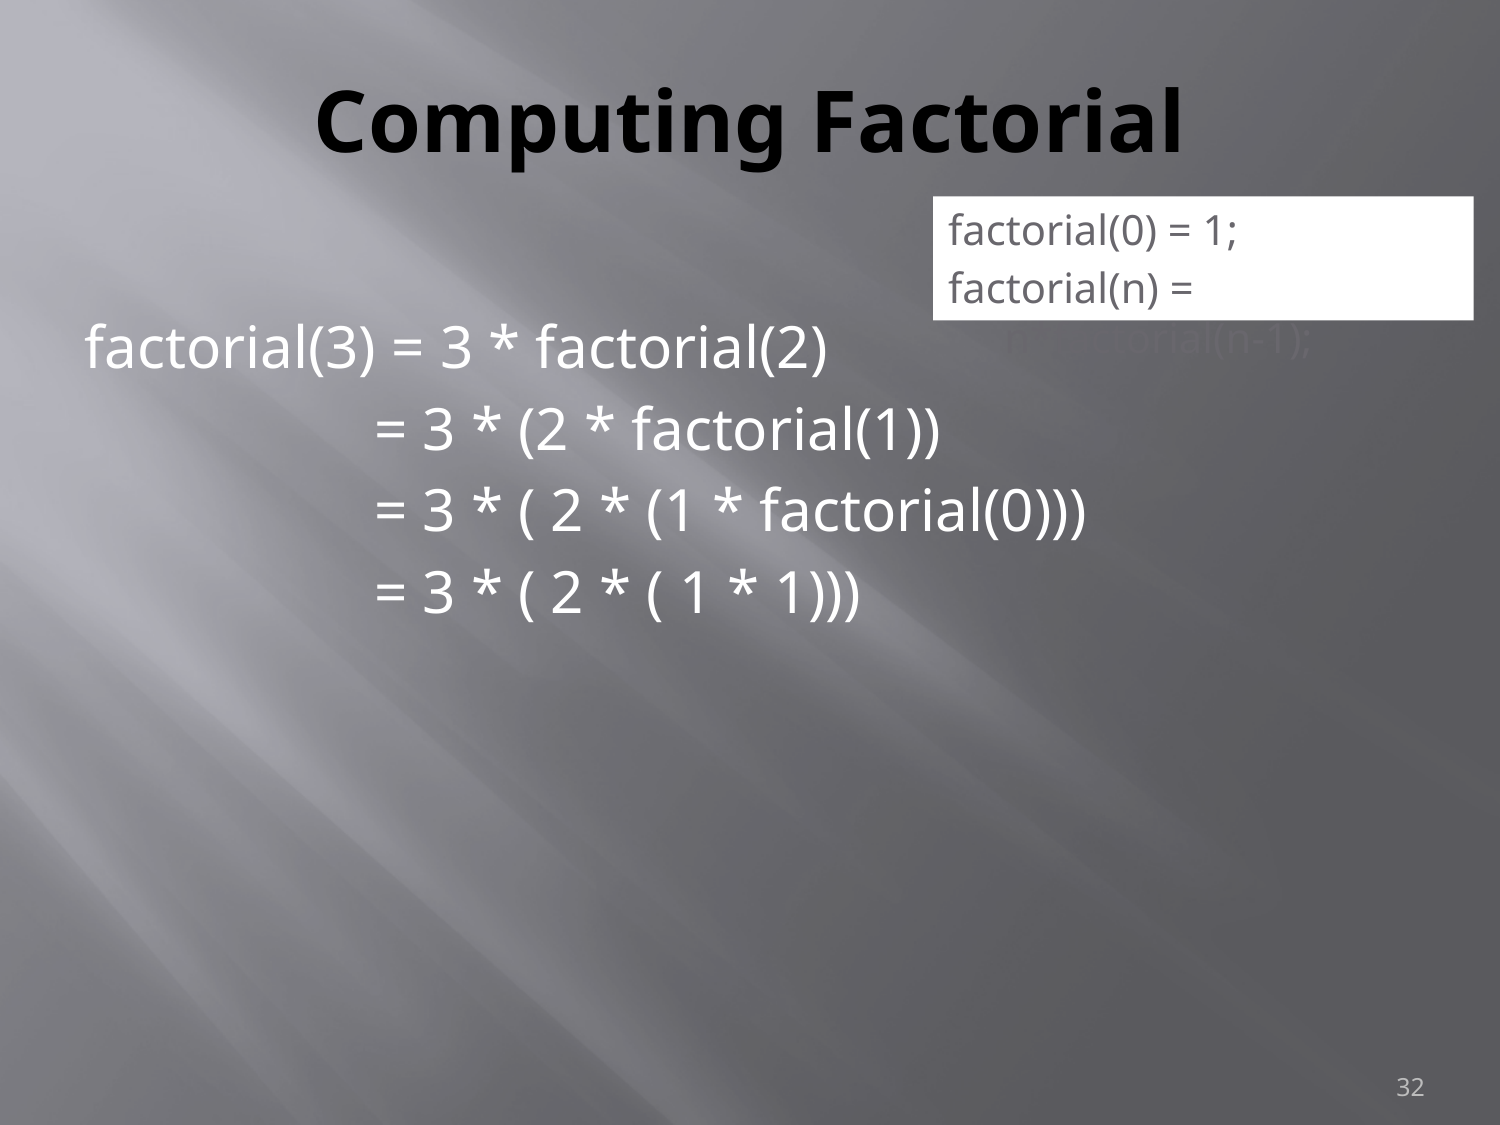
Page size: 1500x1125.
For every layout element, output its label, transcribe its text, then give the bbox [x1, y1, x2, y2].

slide_number 32 [1299, 1052, 1425, 1113]
list factorial(3) = 3 * factorial(2) = 3 * (2 * factorial(1)) = 3 * ( 2 * (1 * factorial(0))) = 3 * ( 2 * ( 1 * 1))) [47, 302, 1448, 928]
title Computing Factorial [112, 50, 1388, 188]
text_box factorial(0) = 1; factorial(n) = n*factorial(n-1); [933, 196, 1474, 321]
